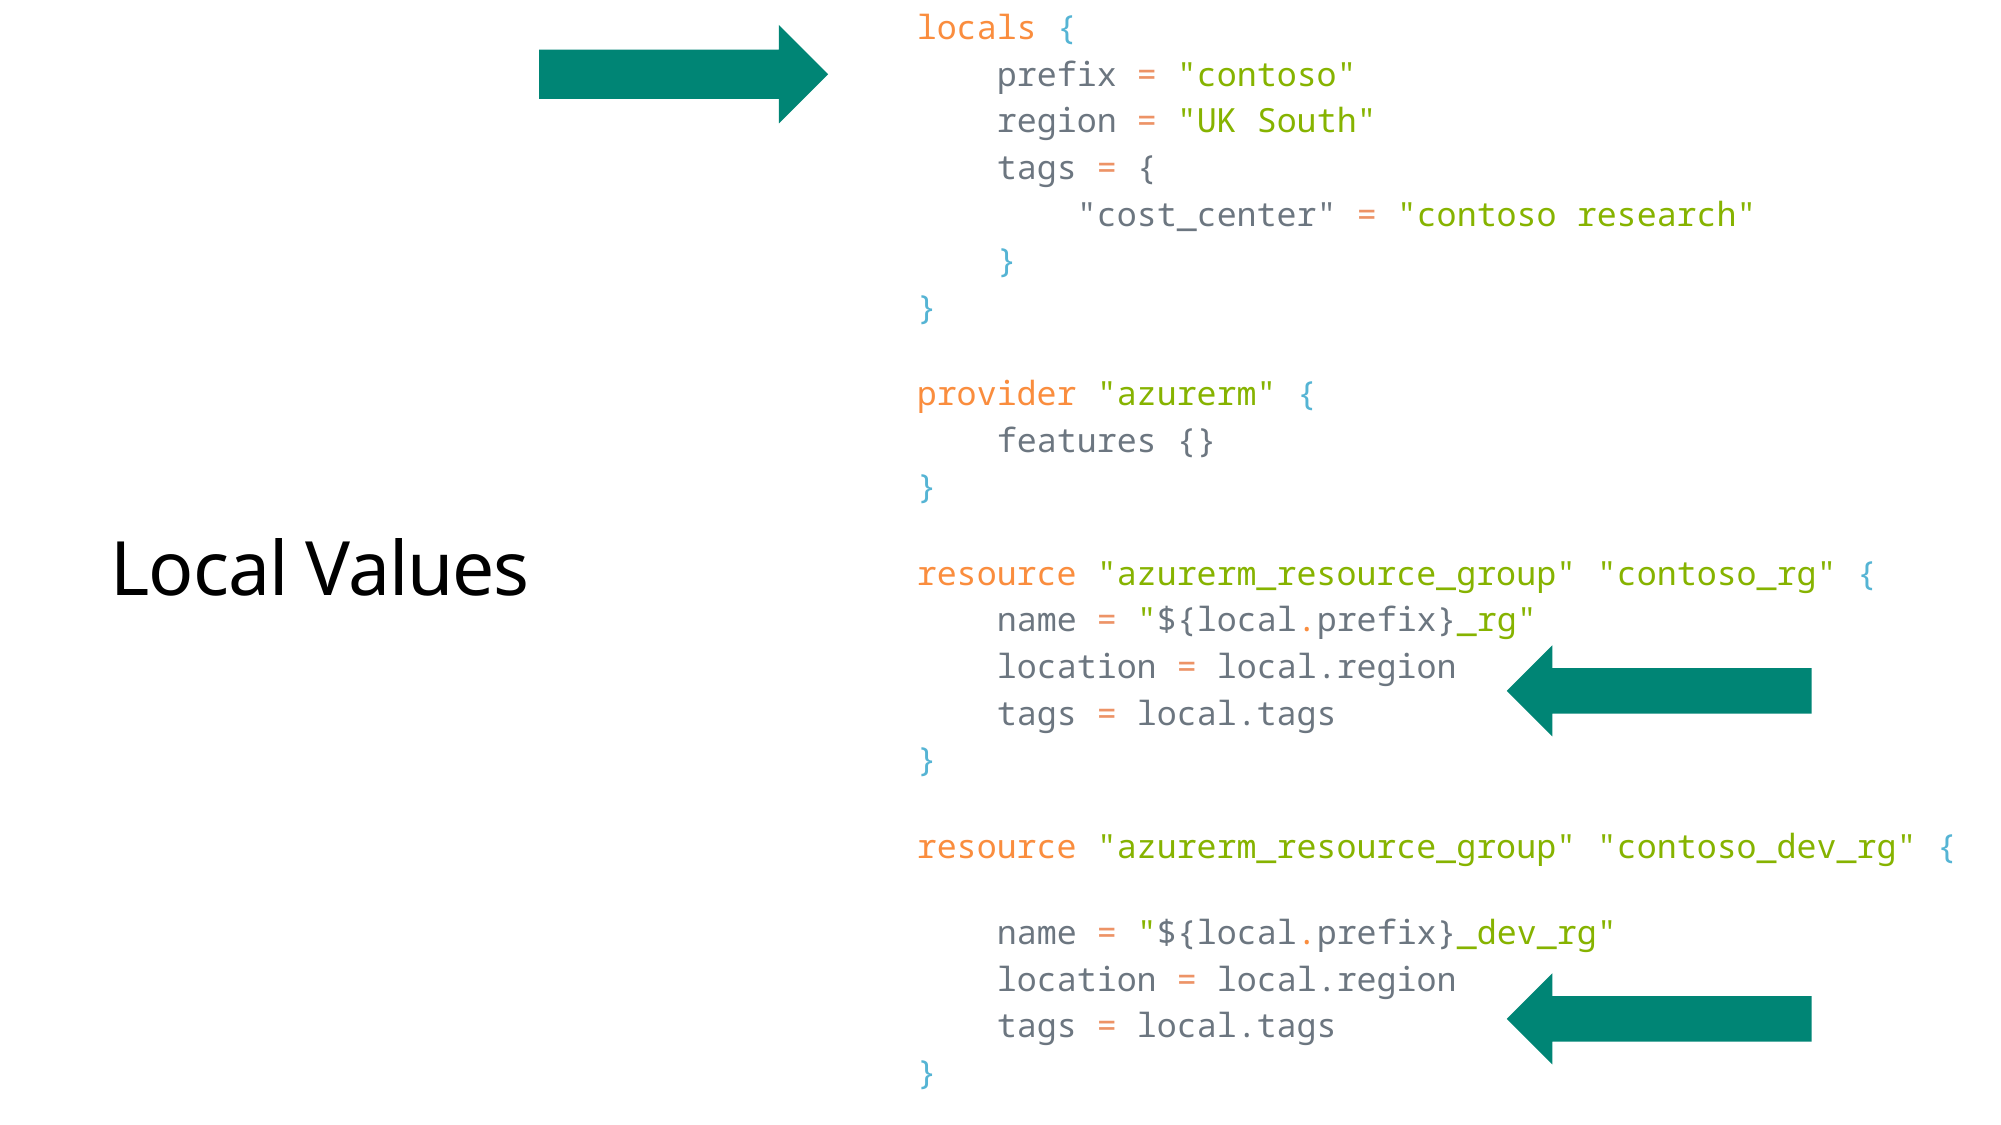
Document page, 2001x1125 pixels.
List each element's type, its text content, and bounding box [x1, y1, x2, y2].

title Local Values [110, 520, 916, 611]
text_box [538, 24, 829, 125]
text_box [1506, 644, 1813, 738]
list locals { prefix = "contoso" region = "UK South" tags = { "cost_center" = "contoso research" } } provider "azurerm" { features {} } resource "azurerm_resource_group" "contoso_rg" { name = "${local.prefix}_rg" location = local.region tags = local.tags } resource "azurerm_resource_group" "contoso_dev_rg" { name = "${local.prefix}_dev_rg" location = local.region tags = local.tags } [916, 6, 1979, 1089]
text_box [1506, 972, 1813, 1066]
